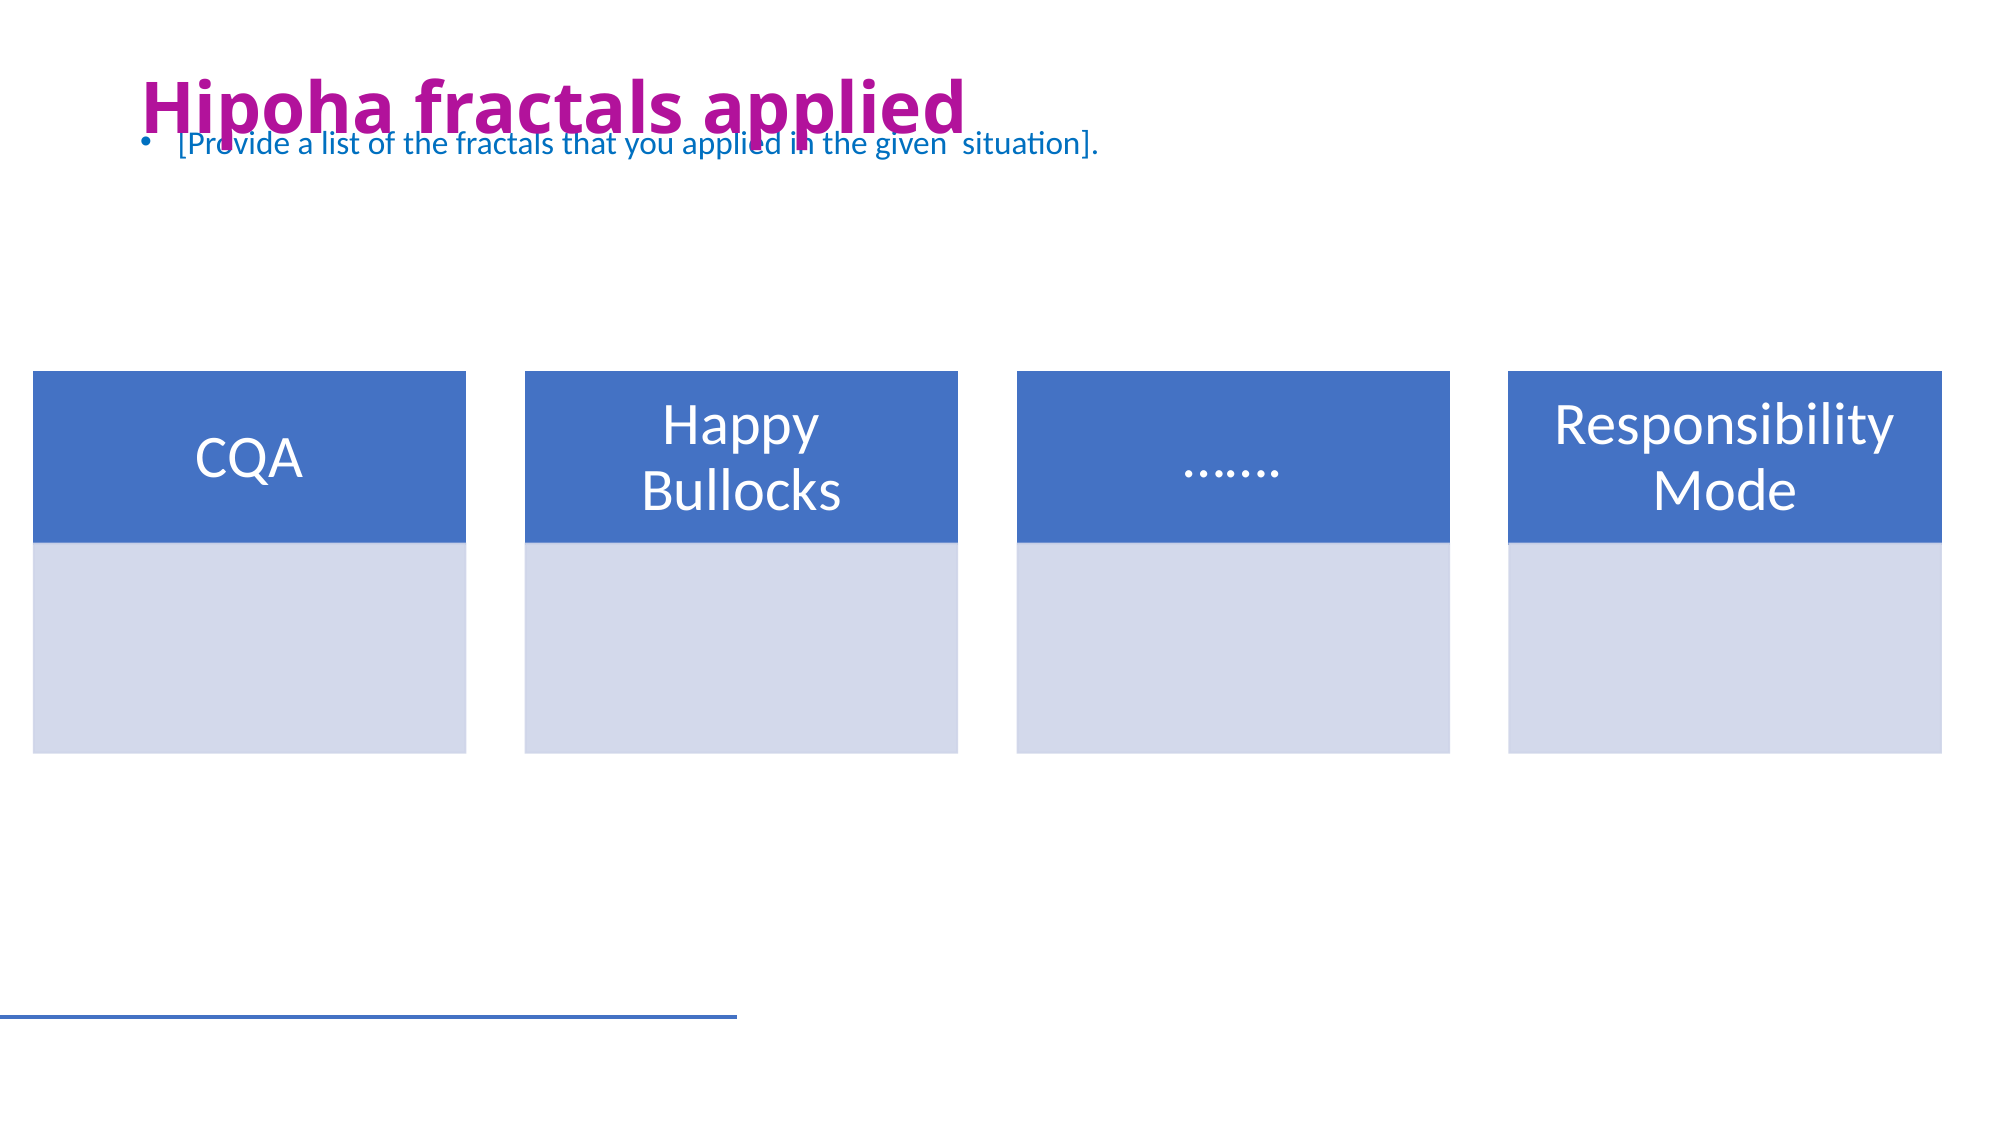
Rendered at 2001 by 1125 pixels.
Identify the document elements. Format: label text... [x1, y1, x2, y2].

title Hipoha fractals applied [125, 19, 1078, 109]
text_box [33, 109, 1942, 1016]
